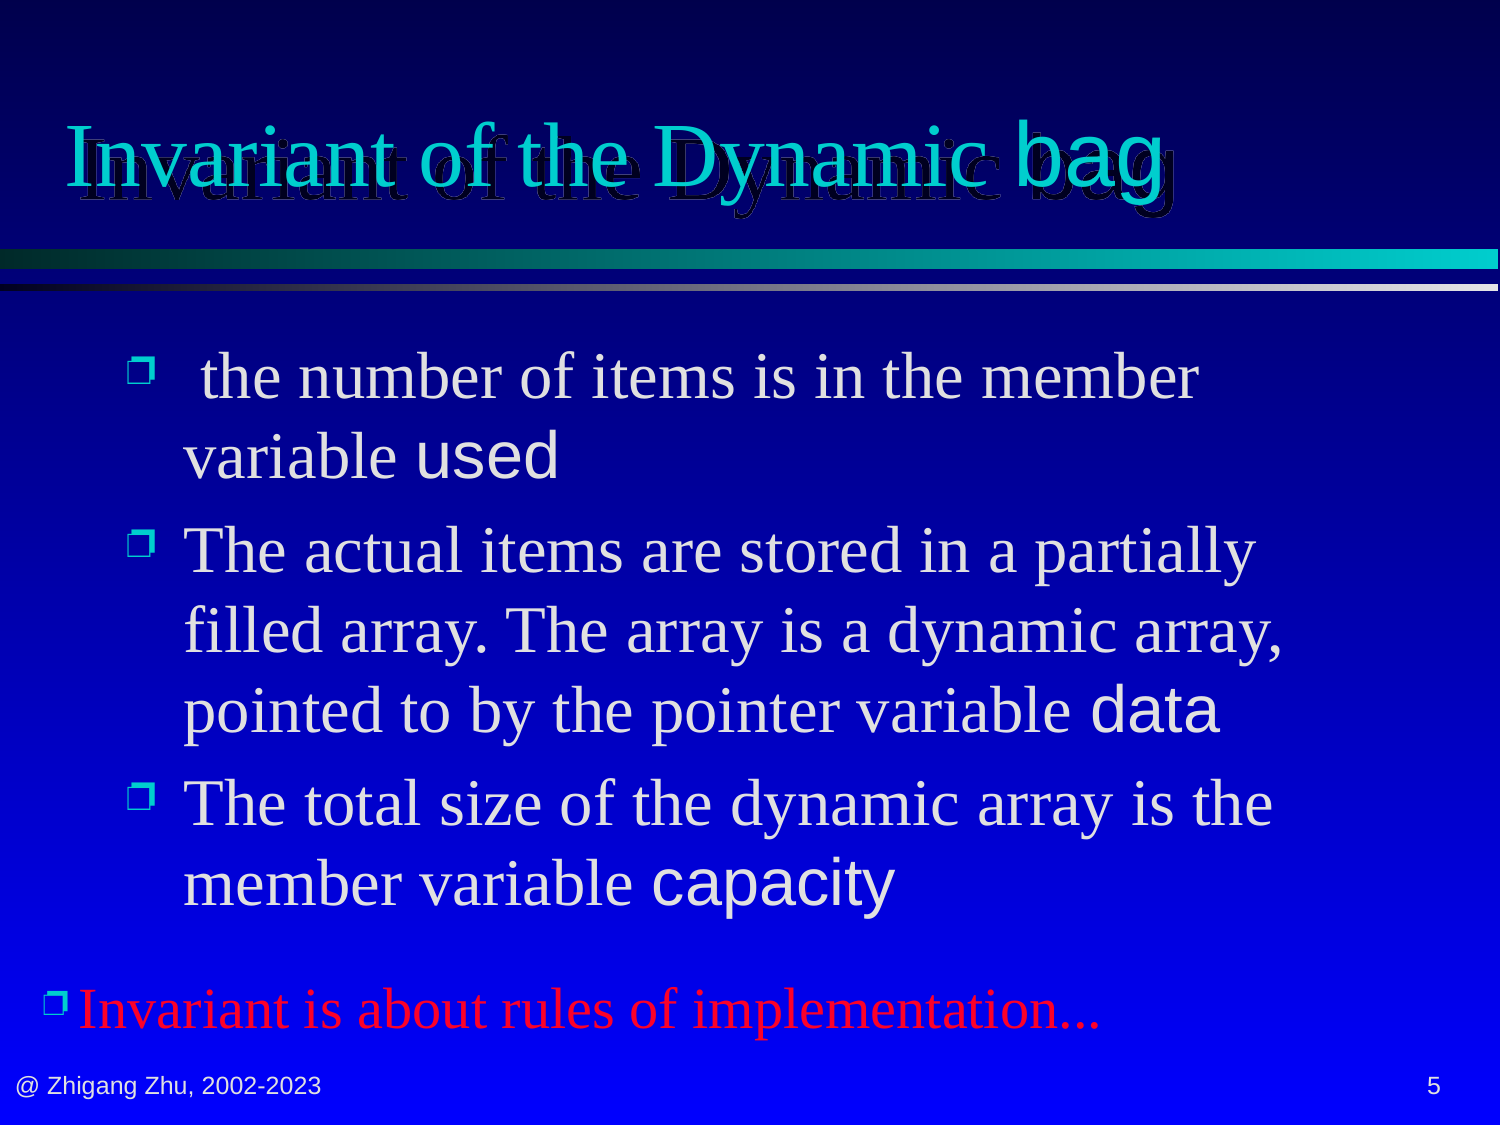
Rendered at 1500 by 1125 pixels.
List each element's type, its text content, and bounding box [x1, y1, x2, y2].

list the number of items is in the member variable used The actual items are stored in a partially filled array. The array is a dynamic array, pointed to by the pointer variable data The total size of the dynamic array is the member variable capacity [111, 324, 1388, 1001]
title Invariant of the Dynamic bag [49, 55, 1326, 245]
text_box Invariant is about rules of implementation... [28, 962, 1118, 1048]
